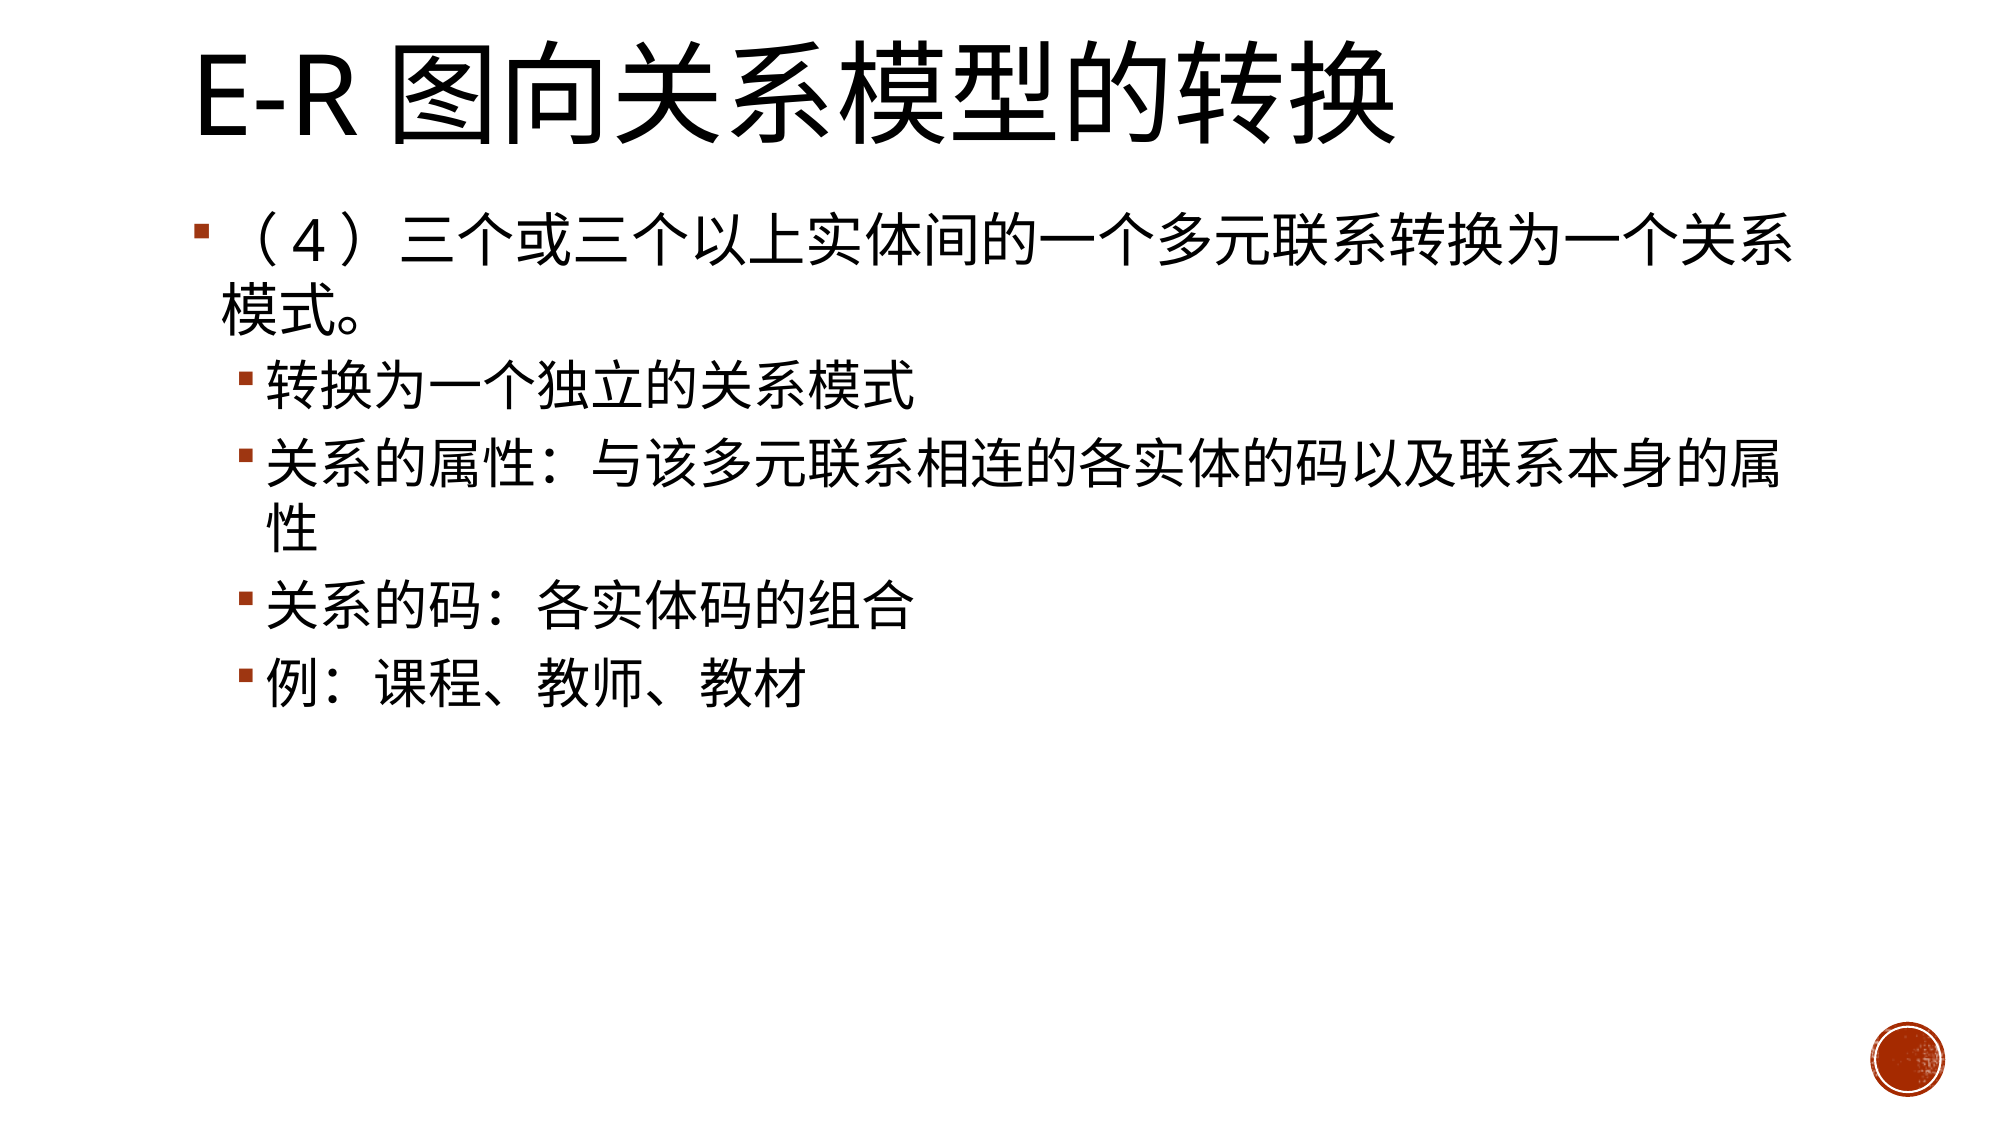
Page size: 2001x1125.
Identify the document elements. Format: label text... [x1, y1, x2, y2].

list （4）三个或三个以上实体间的一个多元联系转换为一个关系模式。 转换为一个独立的关系模式 关系的属性：与该多元联系相连的各实体的码以及联系本身的属性 关系的码：各实体码的组合 例：课程、教师、教材 [175, 195, 1826, 1013]
slide_number [1855, 1028, 1961, 1089]
title E-R图向关系模型的转换 [175, 12, 1826, 186]
